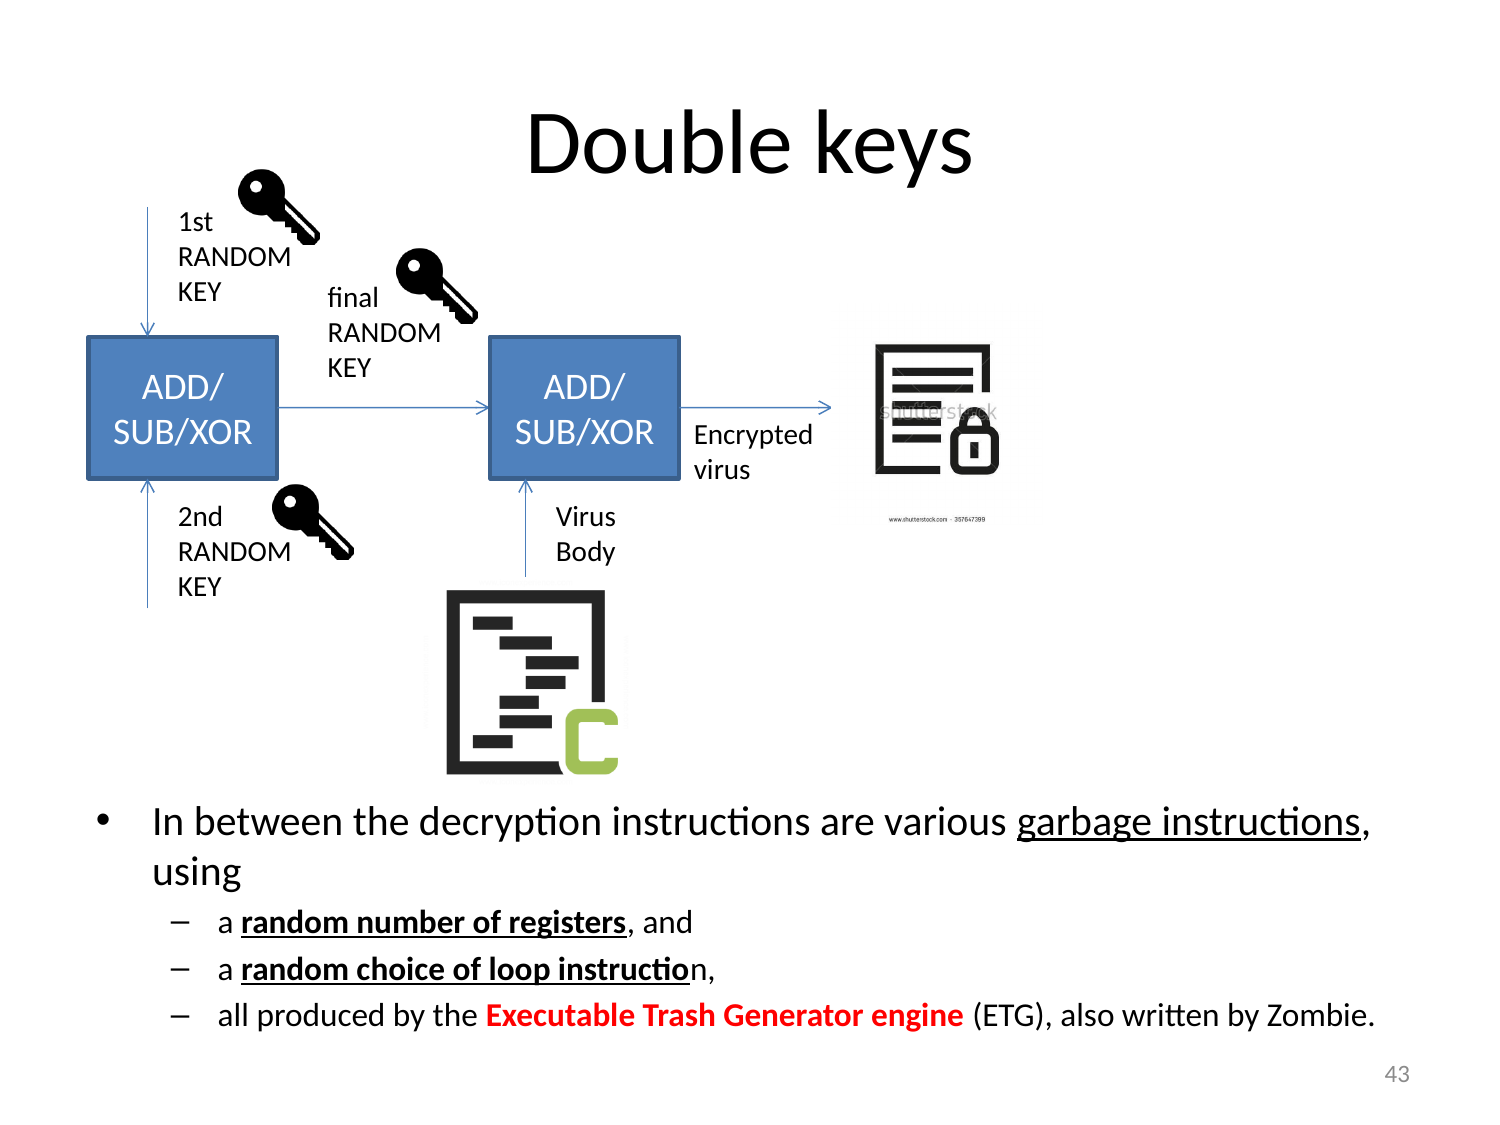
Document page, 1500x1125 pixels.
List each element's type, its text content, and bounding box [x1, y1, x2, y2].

picture [396, 242, 478, 336]
picture [237, 162, 320, 256]
text_box 1st RANDOM KEY [163, 195, 313, 315]
title Double keys [75, 42, 1425, 231]
picture [420, 577, 631, 788]
picture [272, 478, 354, 572]
slide_number 43 [1074, 1042, 1425, 1103]
text_box Virus Body [541, 490, 691, 575]
text_box ADD/SUB/XOR [488, 335, 681, 481]
text_box final RANDOM KEY [312, 270, 463, 391]
list In between the decryption instructions are various garbage instructions, using a random number of registers, and a random choice of loop instruction, all produced by the Executable Trash Generator engine (ETG), also written by Zombie. [80, 727, 1431, 1041]
picture [830, 303, 1043, 525]
text_box ADD/SUB/XOR [86, 335, 279, 481]
text_box 2nd RANDOM KEY [163, 490, 313, 610]
text_box Encrypted virus [679, 415, 825, 493]
